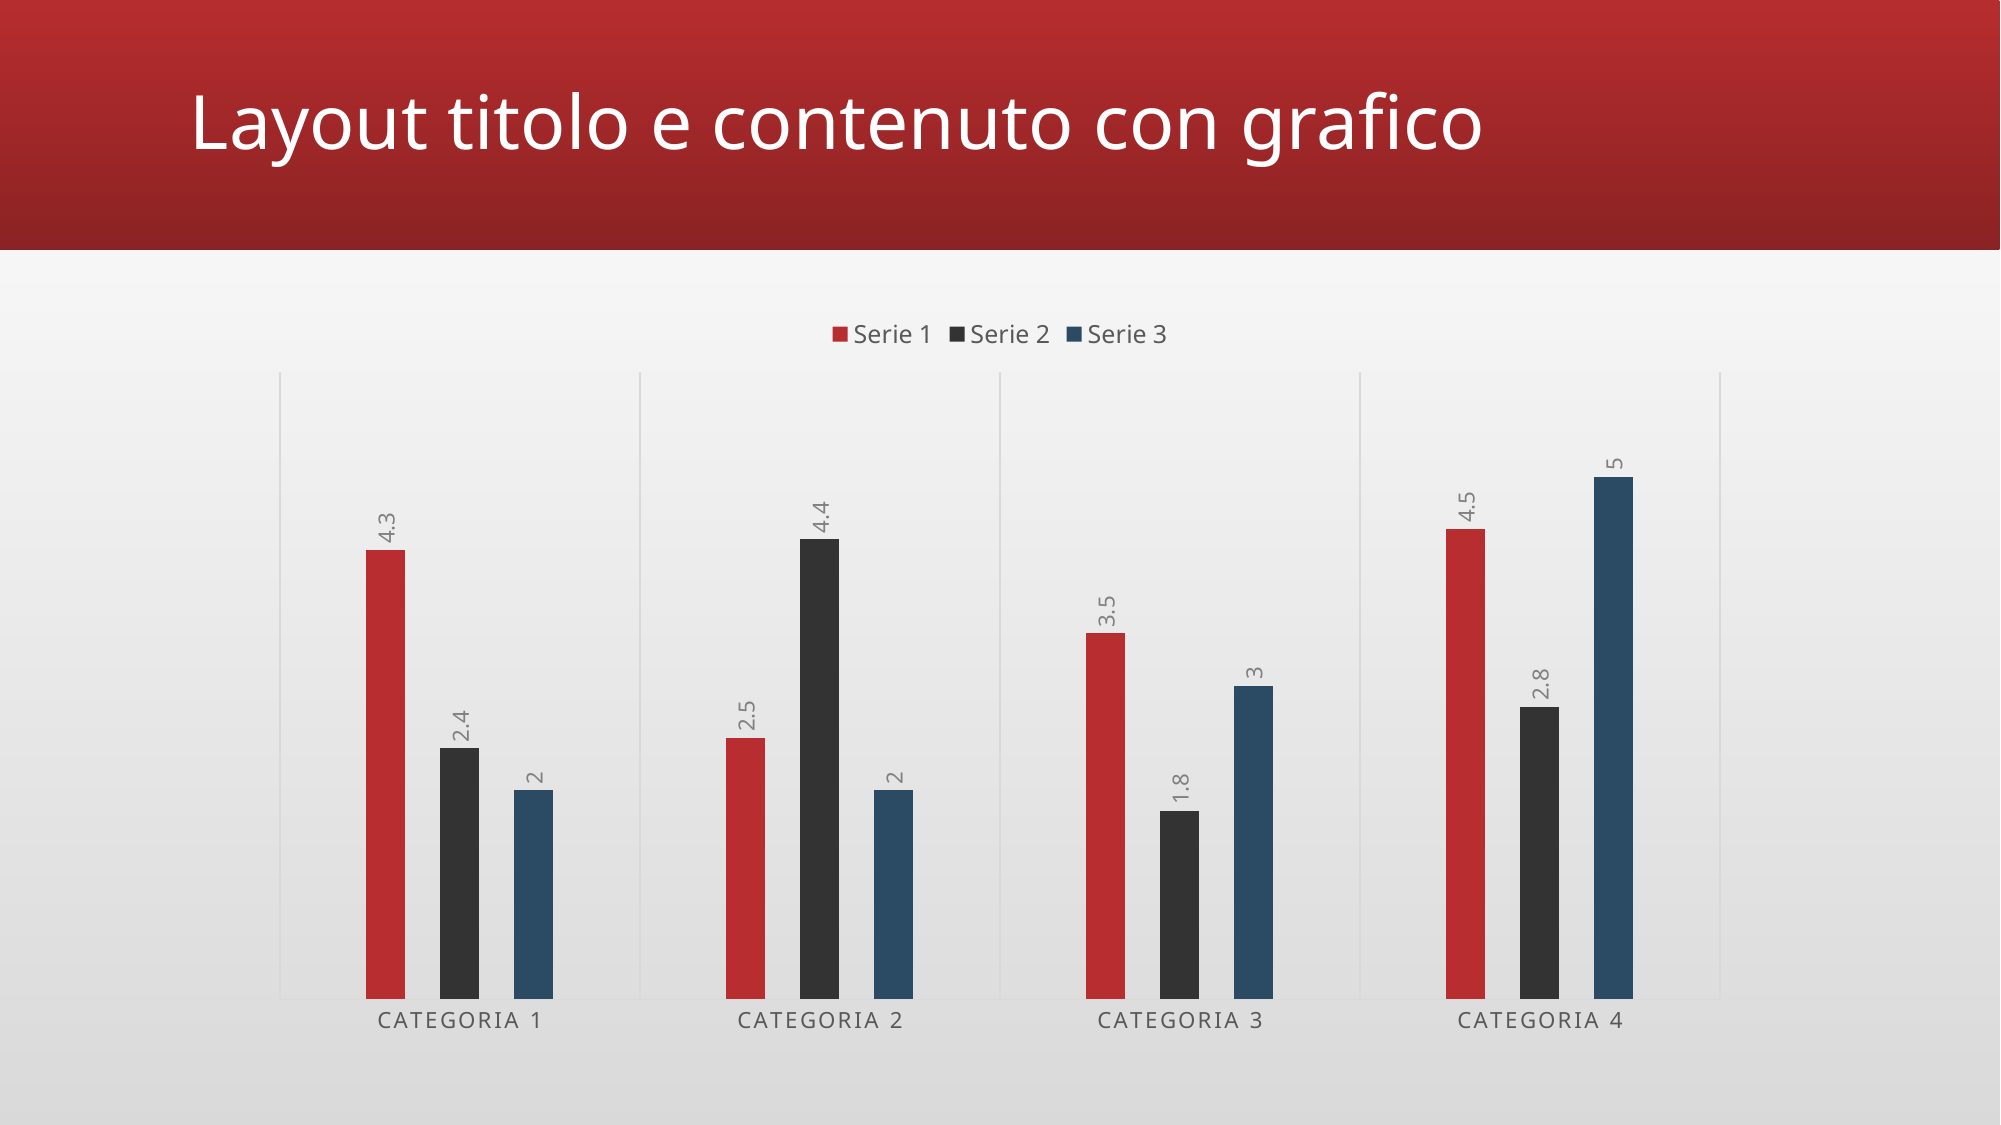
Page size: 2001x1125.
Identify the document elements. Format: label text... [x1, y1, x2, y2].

title Layout titolo e contenuto con grafico [174, 16, 1825, 234]
chart [249, 299, 1750, 1050]
